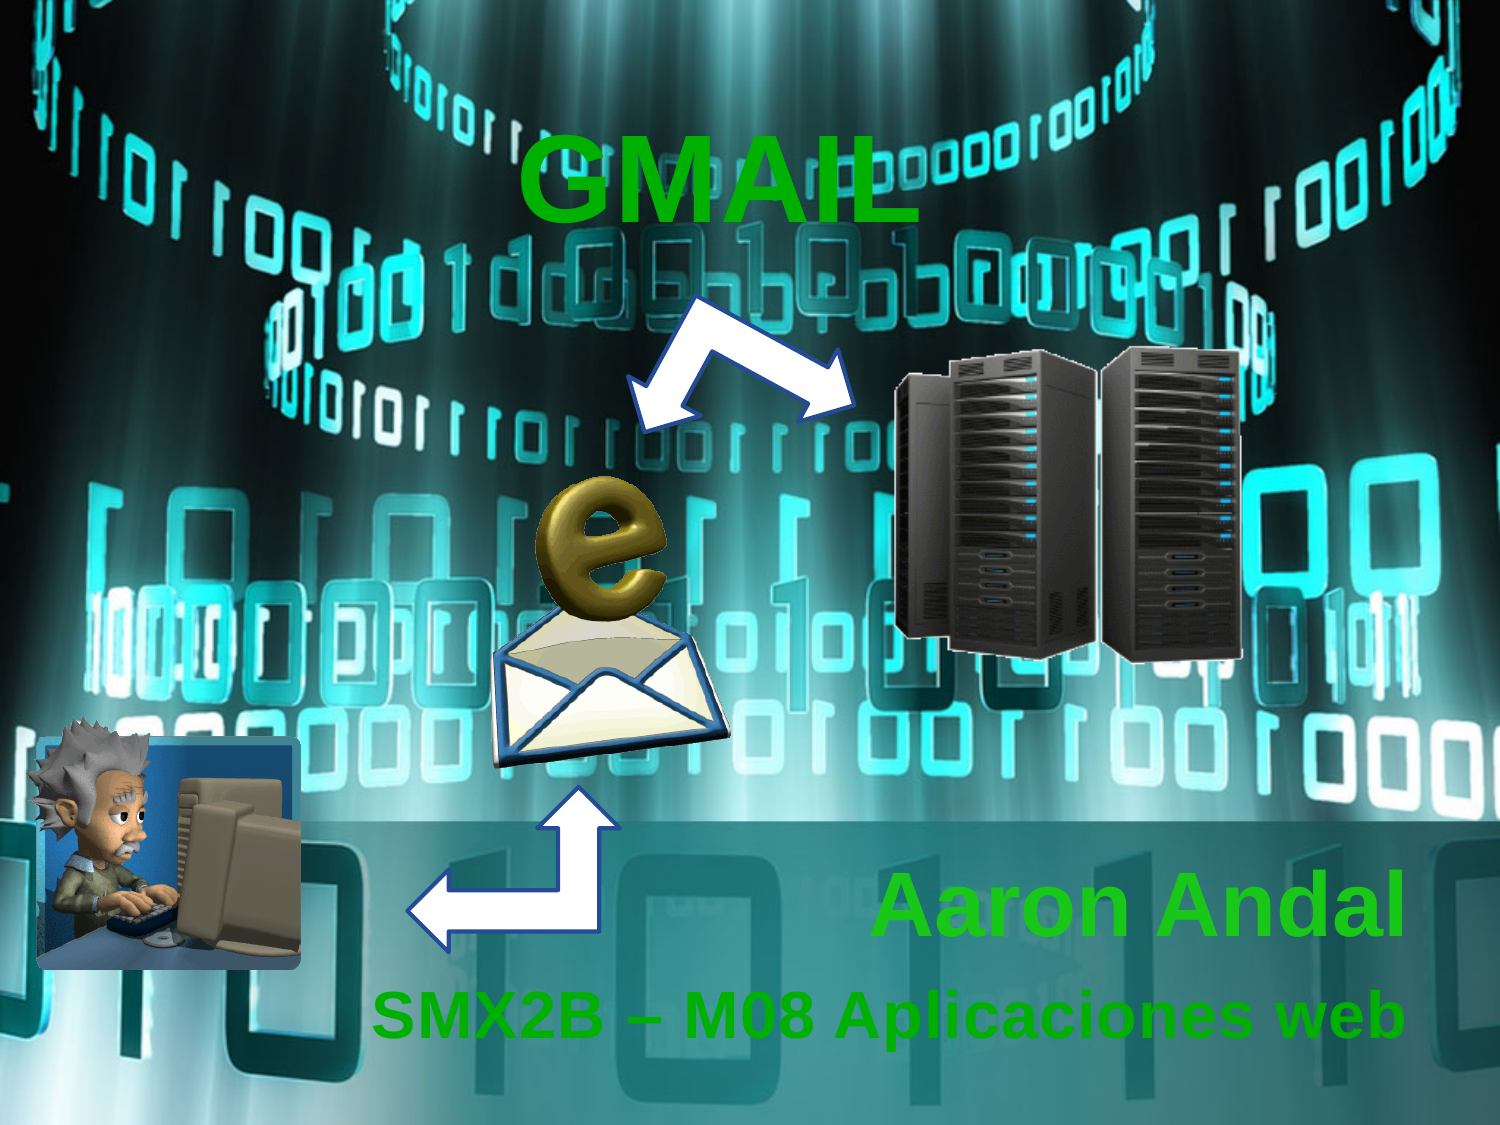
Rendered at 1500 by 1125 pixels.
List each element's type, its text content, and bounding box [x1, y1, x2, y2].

text_box GMAIL [501, 89, 999, 255]
picture [0, 0, 1500, 1125]
subtitle SMX2B – M08 Aplicaciones web [336, 963, 1425, 1102]
title Aaron Andal [344, 824, 1426, 976]
text_box [405, 789, 622, 955]
text_box [626, 293, 857, 435]
